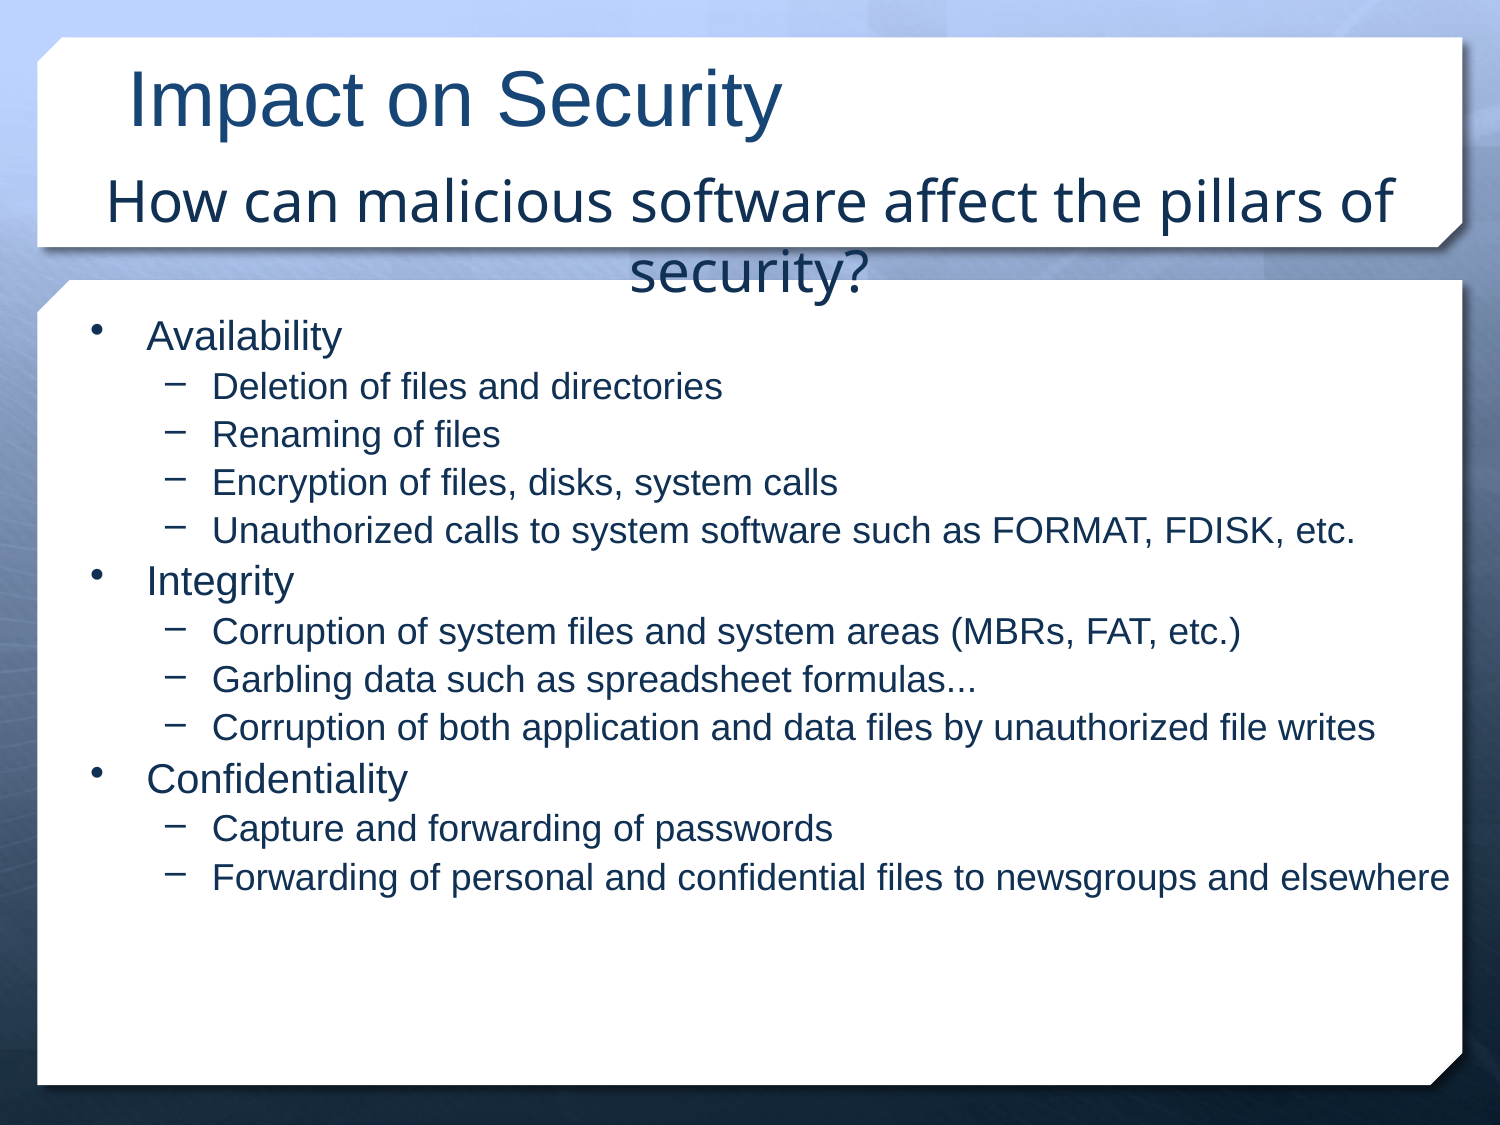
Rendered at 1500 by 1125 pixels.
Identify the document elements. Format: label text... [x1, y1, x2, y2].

text_box Availability Deletion of files and directories Renaming of files Encryption of files, disks, system calls Unauthorized calls to system software such as FORMAT, FDISK, etc. Integrity Corruption of system files and system areas (MBRs, FAT, etc.) Garbling data such as spreadsheet formulas... Corruption of both application and data files by unauthorized file writes Confidentiality Capture and forwarding of passwords Forwarding of personal and confidential files to newsgroups and elsewhere [74, 307, 1500, 1033]
text_box How can malicious software affect the pillars of security? [0, 156, 1500, 312]
picture [1162, 1086, 1428, 1096]
title Impact on Security [112, 0, 1388, 150]
